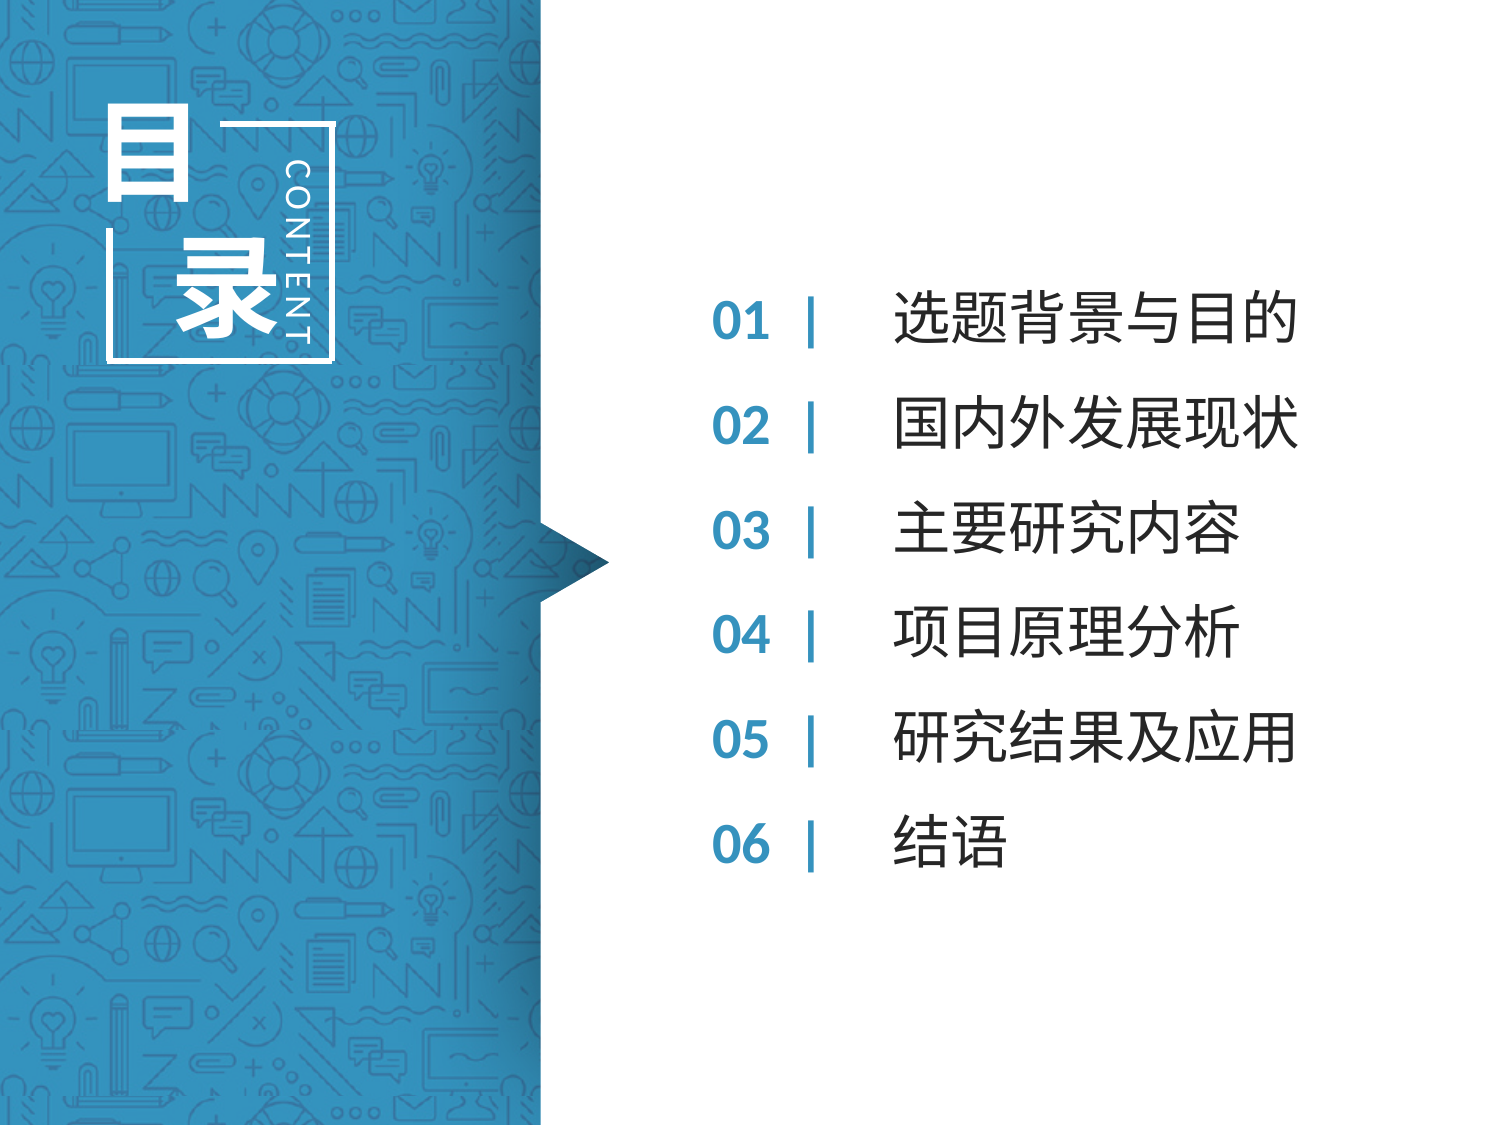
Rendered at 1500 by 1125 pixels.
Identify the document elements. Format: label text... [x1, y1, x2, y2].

text_box 01 | 选题背景与目的 02 | 国内外发展现状 03 | 主要研究内容 04 | 项目原理分析 05 | 研究结果及应用 06 | 结语 [697, 238, 1331, 883]
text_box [77, 73, 336, 362]
